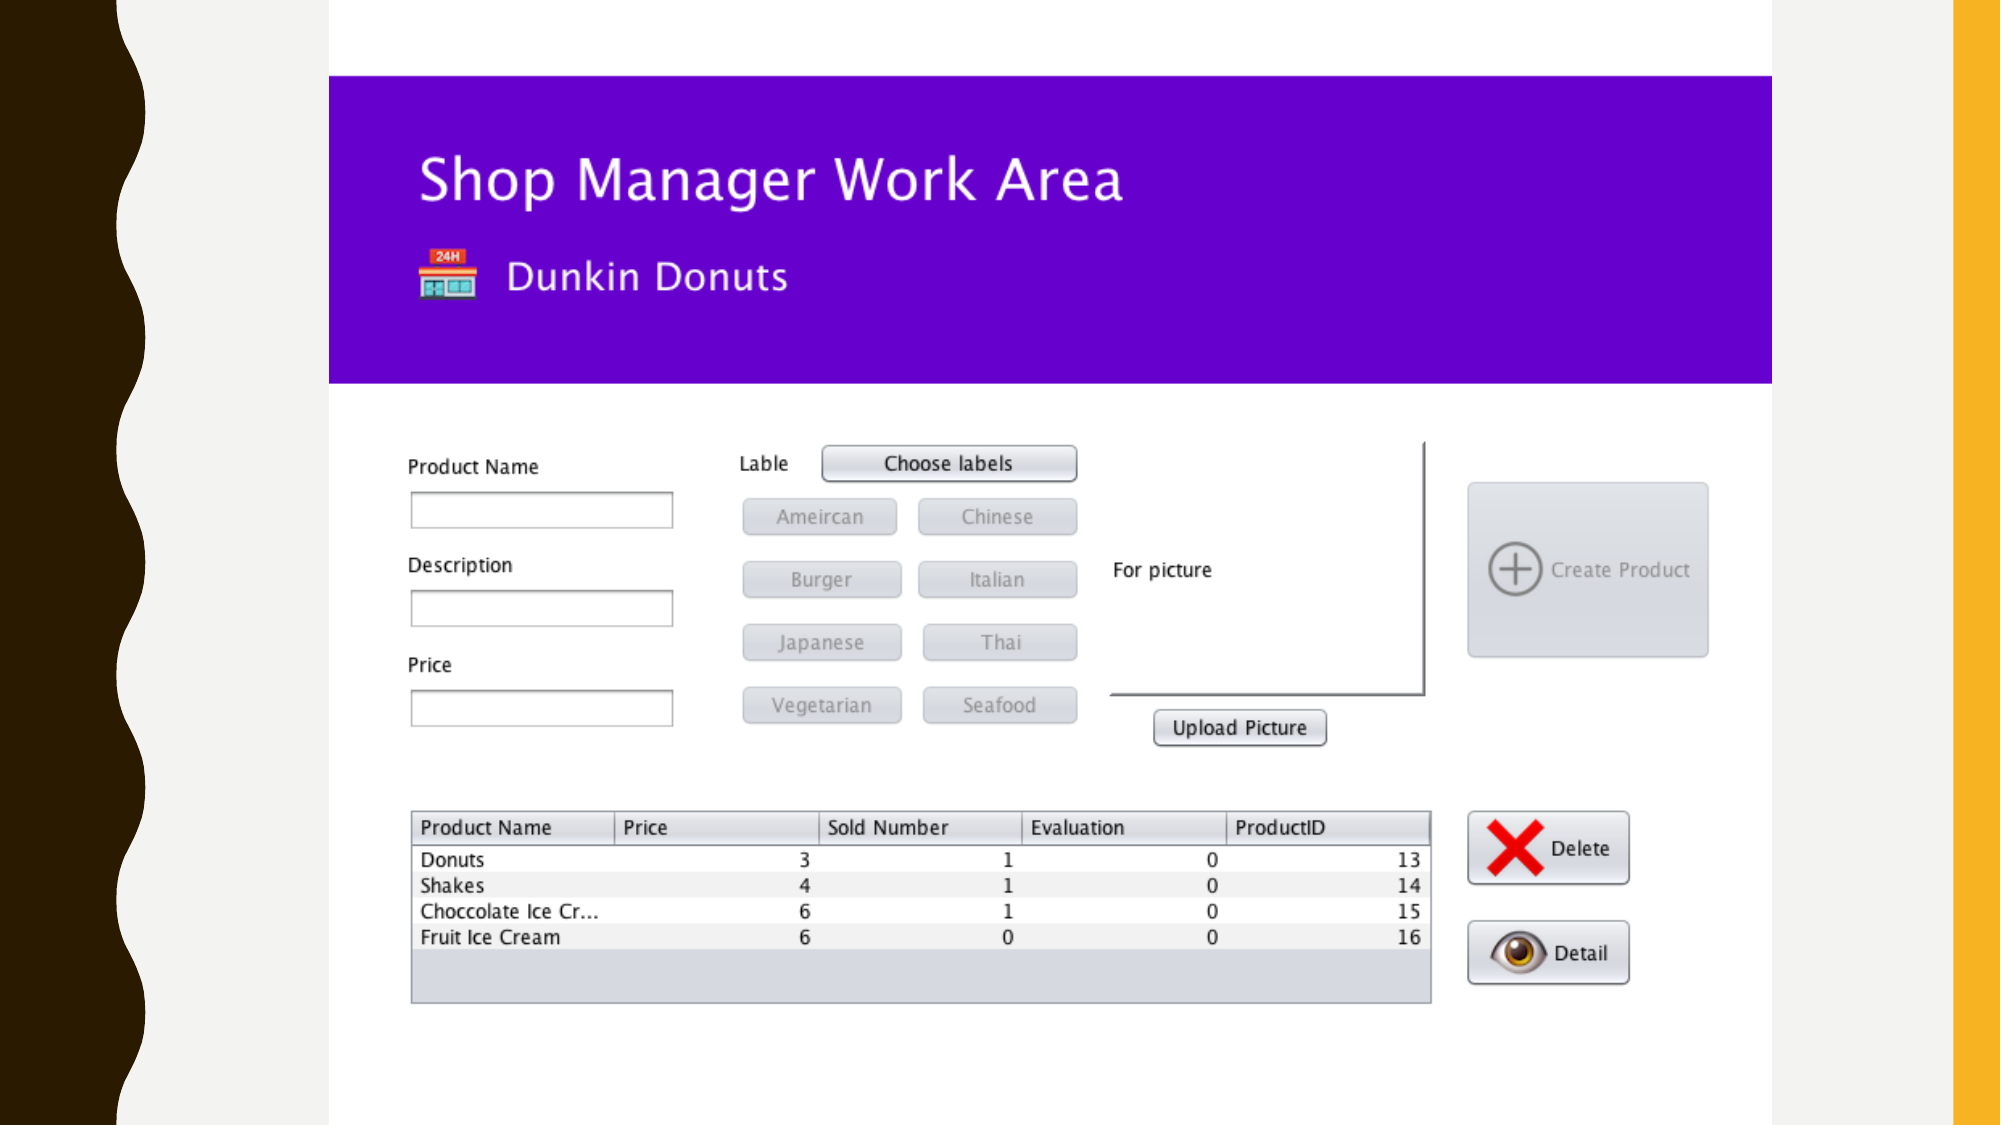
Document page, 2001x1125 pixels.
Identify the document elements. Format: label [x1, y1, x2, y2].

picture [329, 0, 1772, 1125]
